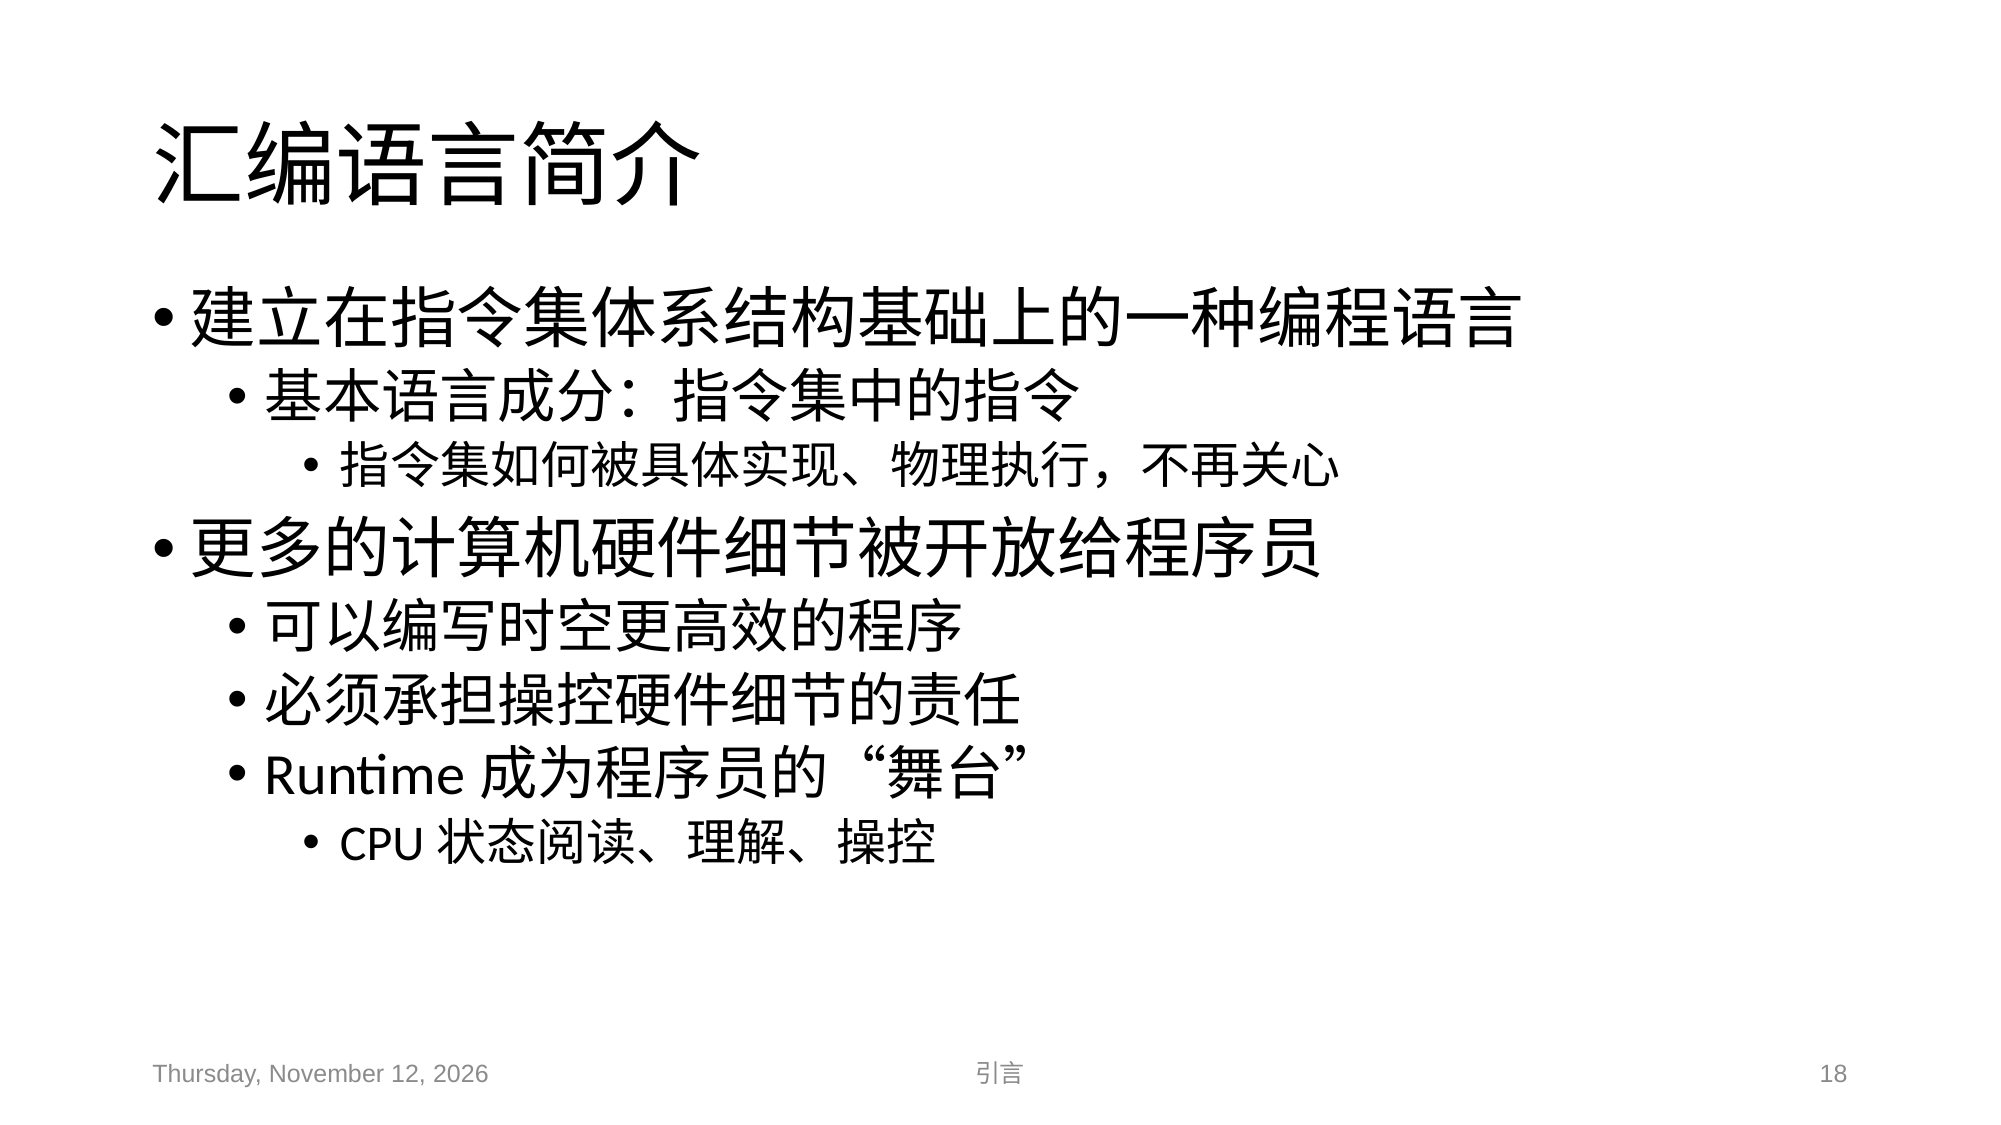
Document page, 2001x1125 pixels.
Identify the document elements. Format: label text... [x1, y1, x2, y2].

title 汇编语言简介 [137, 59, 1863, 277]
footer 引言 [662, 1042, 1338, 1103]
list 建立在指令集体系结构基础上的一种编程语言 基本语言成分：指令集中的指令 指令集如何被具体实现、物理执行，不再关心 更多的计算机硬件细节被开放给程序员 可以编写时空更高效的程序 必须承担操控硬件细节的责任 Runtime成为程序员的“舞台” CPU状态阅读、理解、操控 [137, 277, 1863, 992]
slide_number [137, 1042, 588, 1103]
slide_number 18 [1412, 1042, 1863, 1103]
